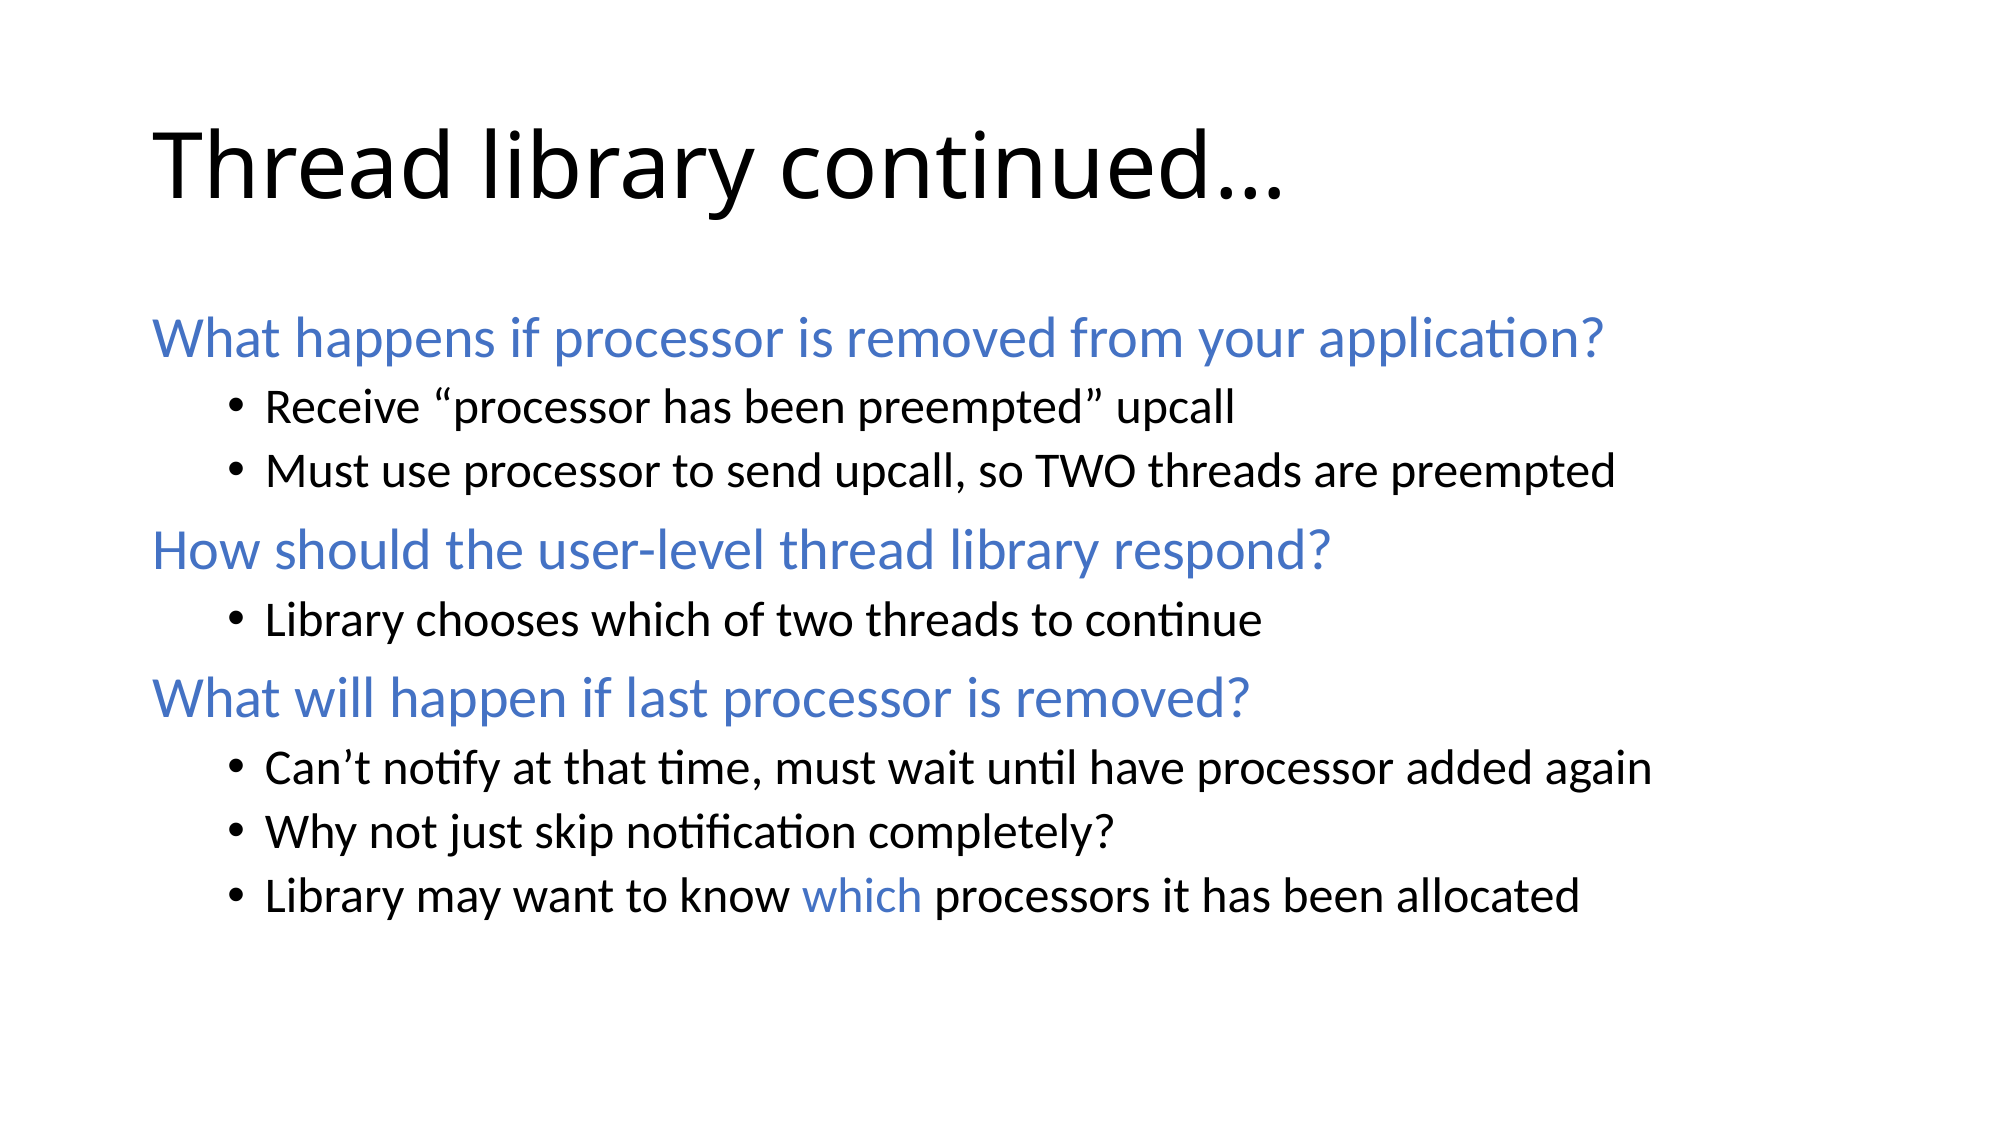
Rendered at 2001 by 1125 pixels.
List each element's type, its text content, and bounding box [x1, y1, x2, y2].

list What happens if processor is removed from your application? Receive “processor has been preempted” upcall Must use processor to send upcall, so TWO threads are preempted How should the user-level thread library respond? Library chooses which of two threads to continue What will happen if last processor is removed? Can’t notify at that time, must wait until have processor added again Why not just skip notification completely? Library may want to know which processors it has been allocated [137, 299, 1863, 1014]
title Thread library continued… [137, 59, 1863, 278]
